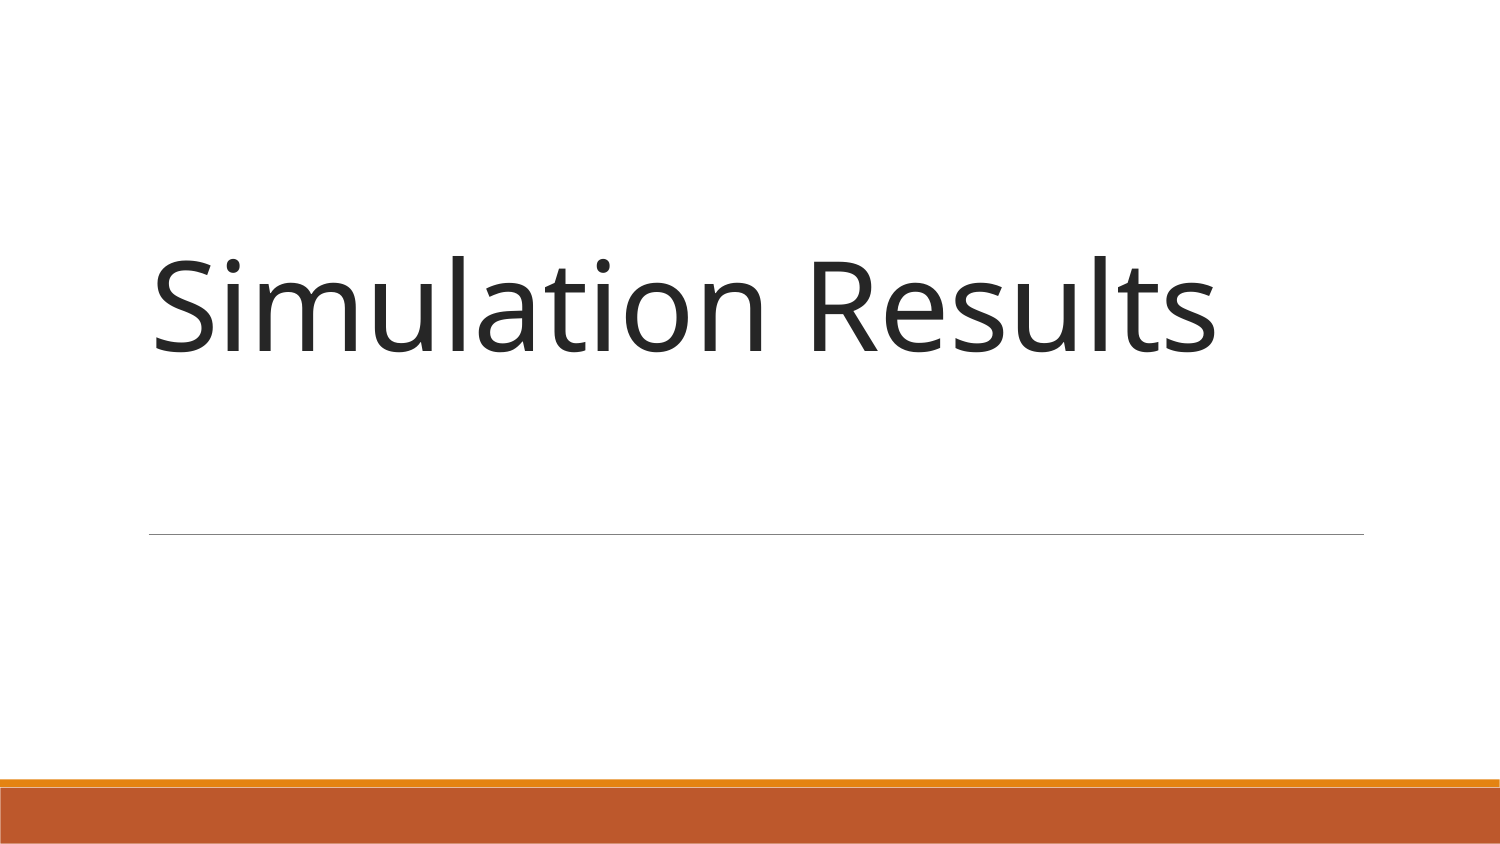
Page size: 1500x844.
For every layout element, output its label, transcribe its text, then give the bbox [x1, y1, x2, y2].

title Simulation Results [135, 93, 1373, 533]
